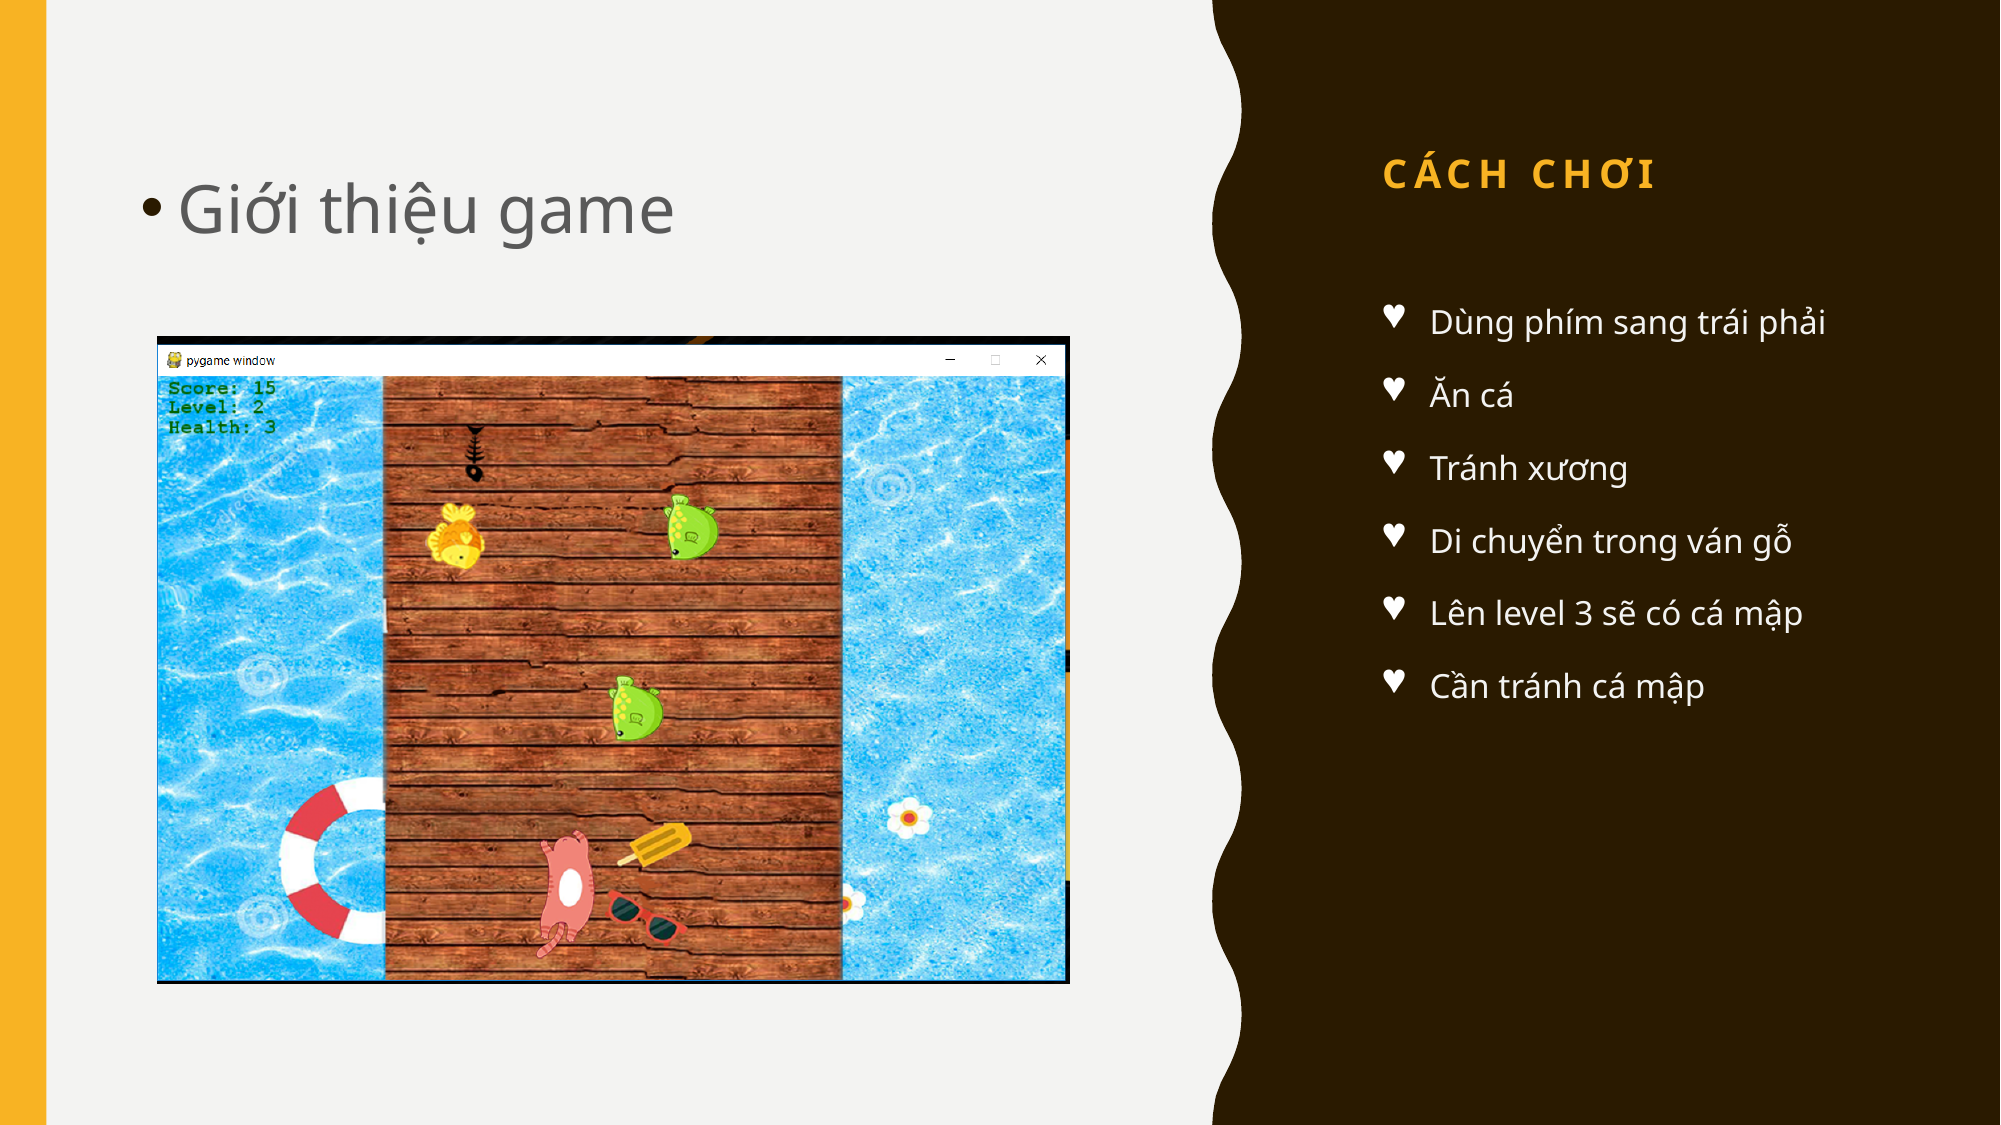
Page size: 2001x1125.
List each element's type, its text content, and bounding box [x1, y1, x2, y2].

list Dùng phím sang trái phải Ăn cá Tránh xương Di chuyển trong ván gỗ Lên level 3 sẽ có cá mập Cần tránh cá mập [1367, 285, 1875, 969]
picture [157, 336, 1070, 984]
list Giới thiệu game [125, 151, 1136, 969]
title Cách chơi [1367, 75, 1875, 272]
